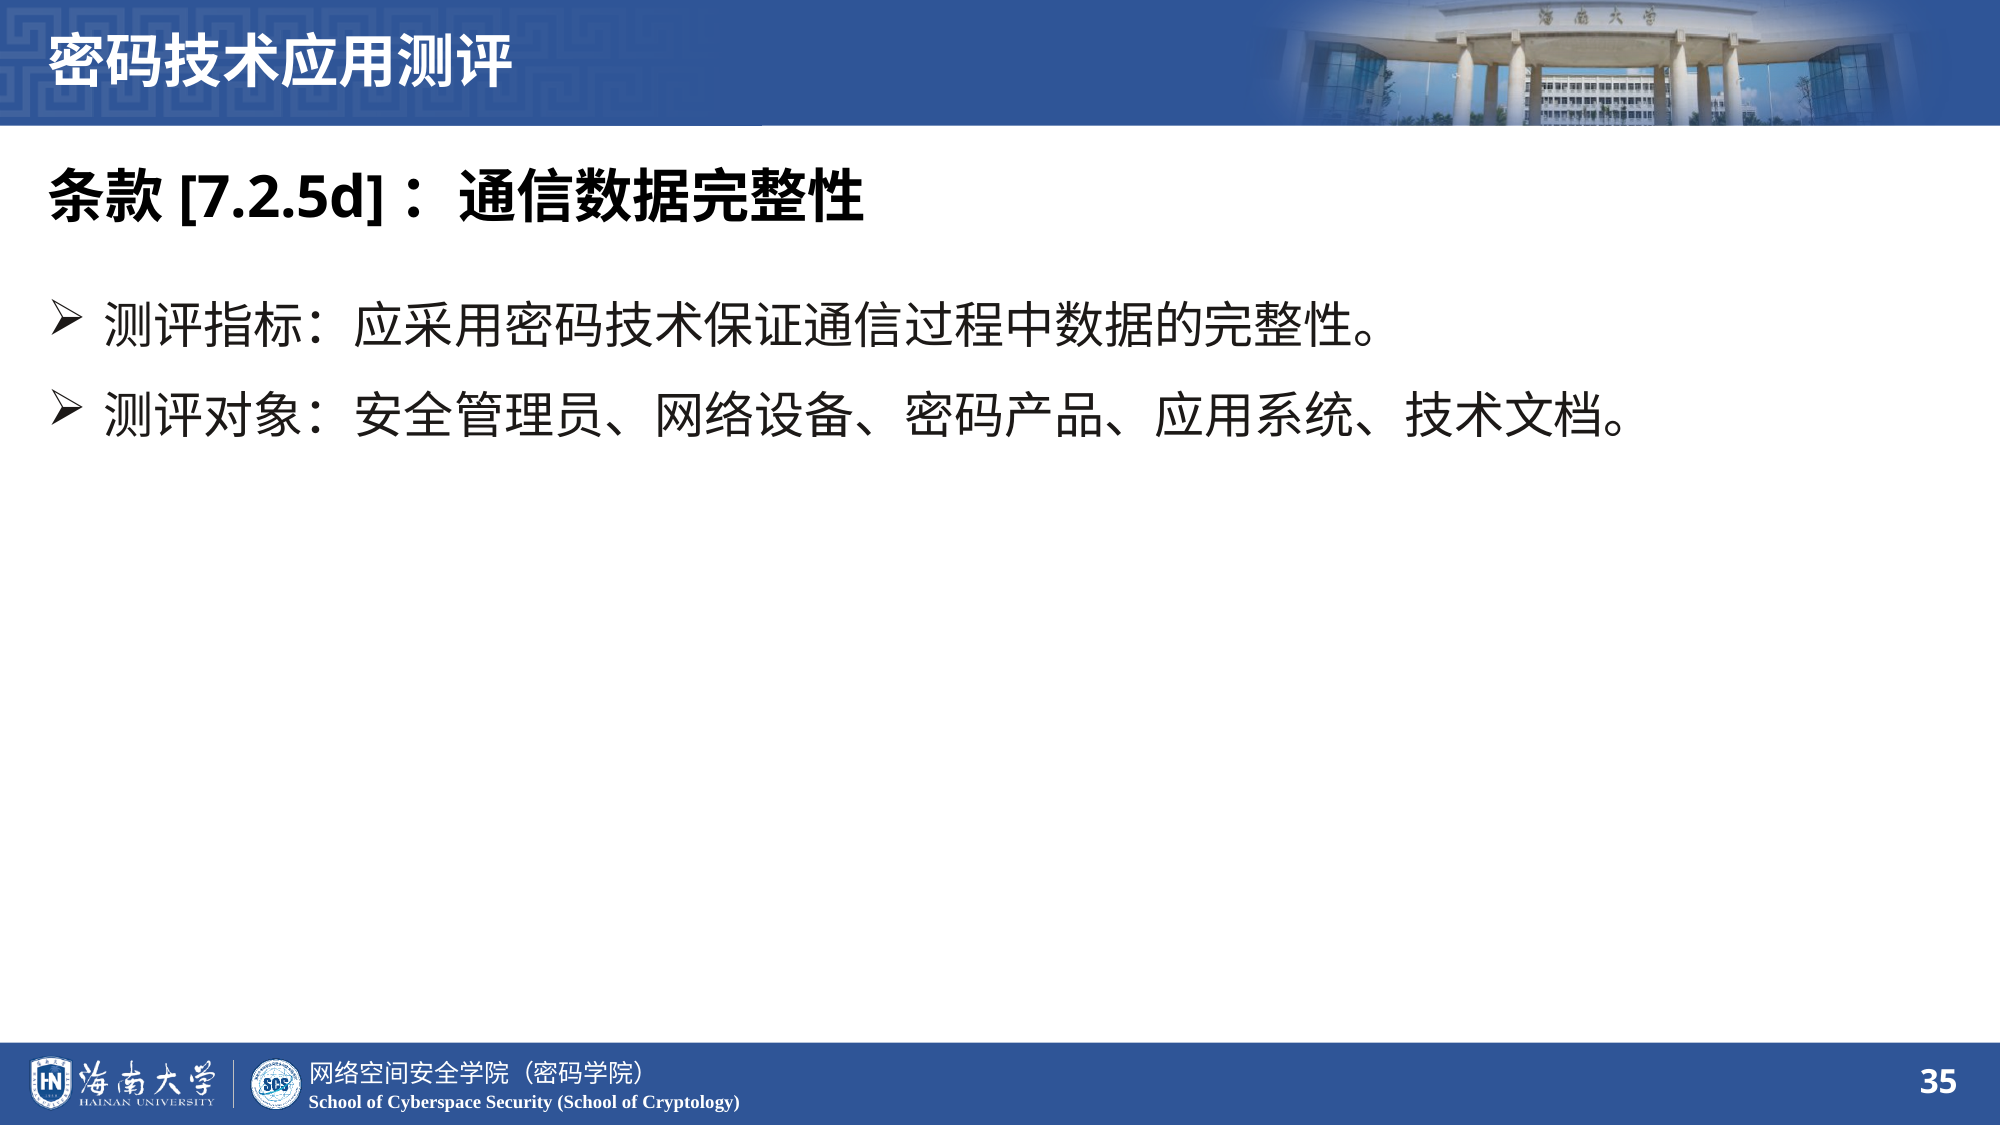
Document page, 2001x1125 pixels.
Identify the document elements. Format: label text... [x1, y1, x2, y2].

list 密码技术应用测评 [32, 17, 1297, 109]
picture [27, 1054, 219, 1113]
picture [245, 1053, 306, 1114]
list 条款[7.2.5d]：通信数据完整性 [32, 151, 1968, 245]
slide_number 35 [1522, 1053, 1973, 1114]
picture [1190, 0, 2000, 126]
list 测评指标：应采用密码技术保证通信过程中数据的完整性。 测评对象：安全管理员、网络设备、密码产品、应用系统、技术文档。 [32, 255, 1968, 997]
